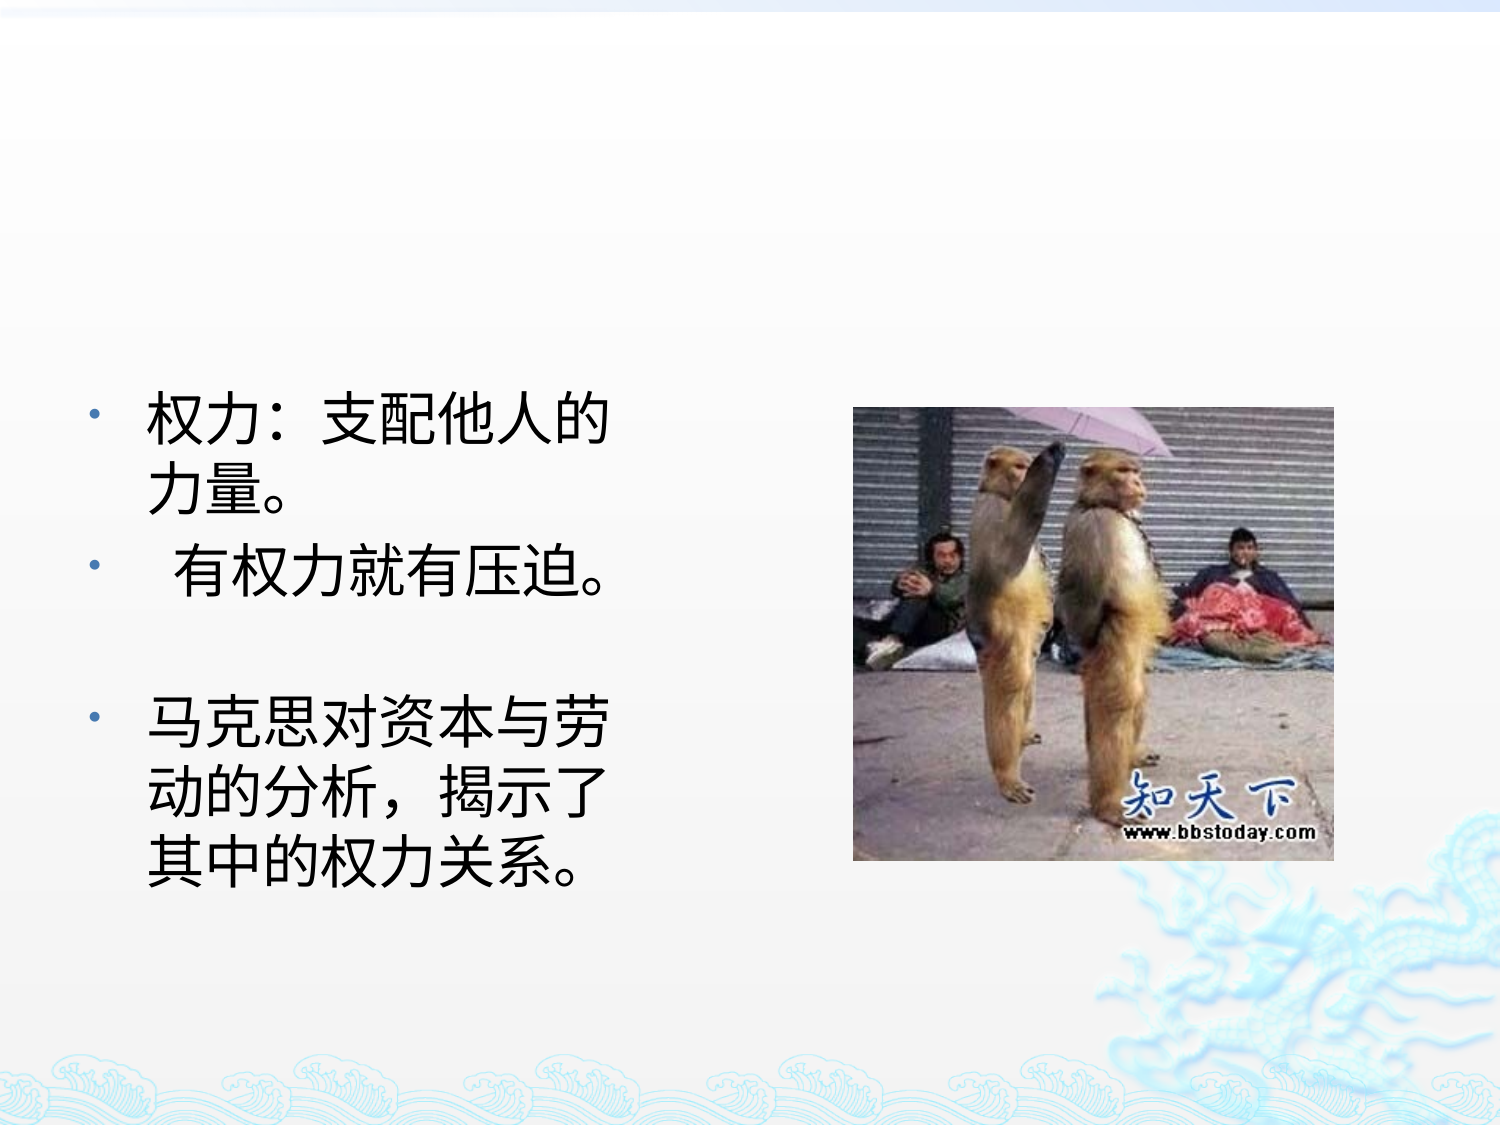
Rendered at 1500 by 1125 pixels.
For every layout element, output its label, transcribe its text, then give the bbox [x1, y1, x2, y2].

list 权力：支配他人的力量。 有权力就有压迫。 马克思对资本与劳动的分析，揭示了其中的权力关系。 [75, 375, 633, 1005]
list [853, 406, 1335, 861]
